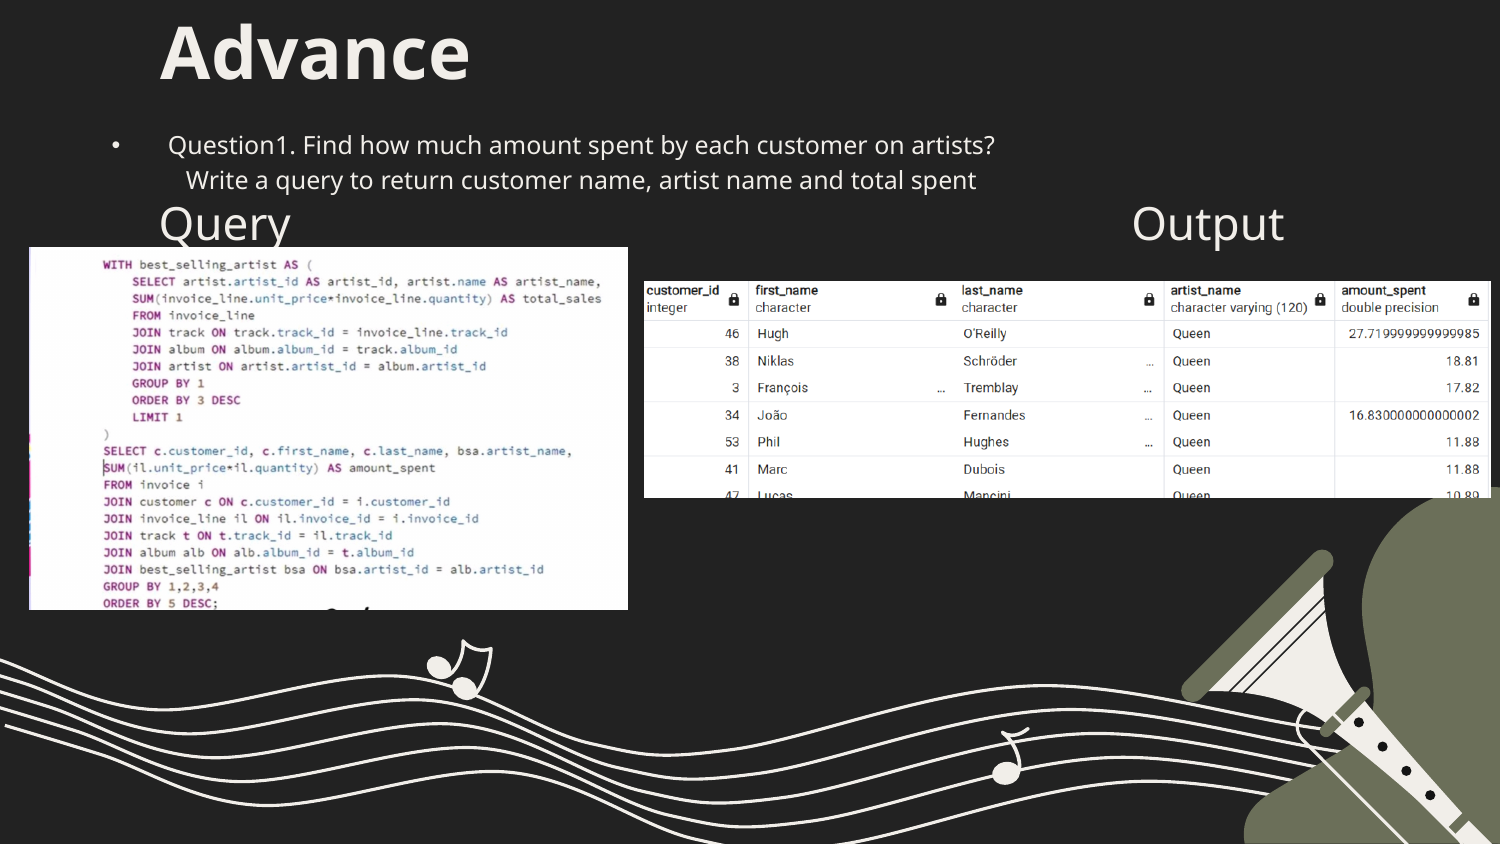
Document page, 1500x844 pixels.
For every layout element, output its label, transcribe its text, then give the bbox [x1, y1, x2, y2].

picture [644, 280, 1492, 498]
text_box [992, 727, 1030, 785]
text_box Query [0, 194, 465, 265]
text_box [1266, 567, 1474, 844]
subtitle Output [968, 193, 1448, 265]
subtitle Question1. Find how much amount spent by each customer on artists? Write a query to return customer name, artist name and total spent [77, 128, 1030, 210]
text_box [424, 638, 494, 701]
title Advance [0, 0, 948, 72]
picture [29, 247, 628, 610]
